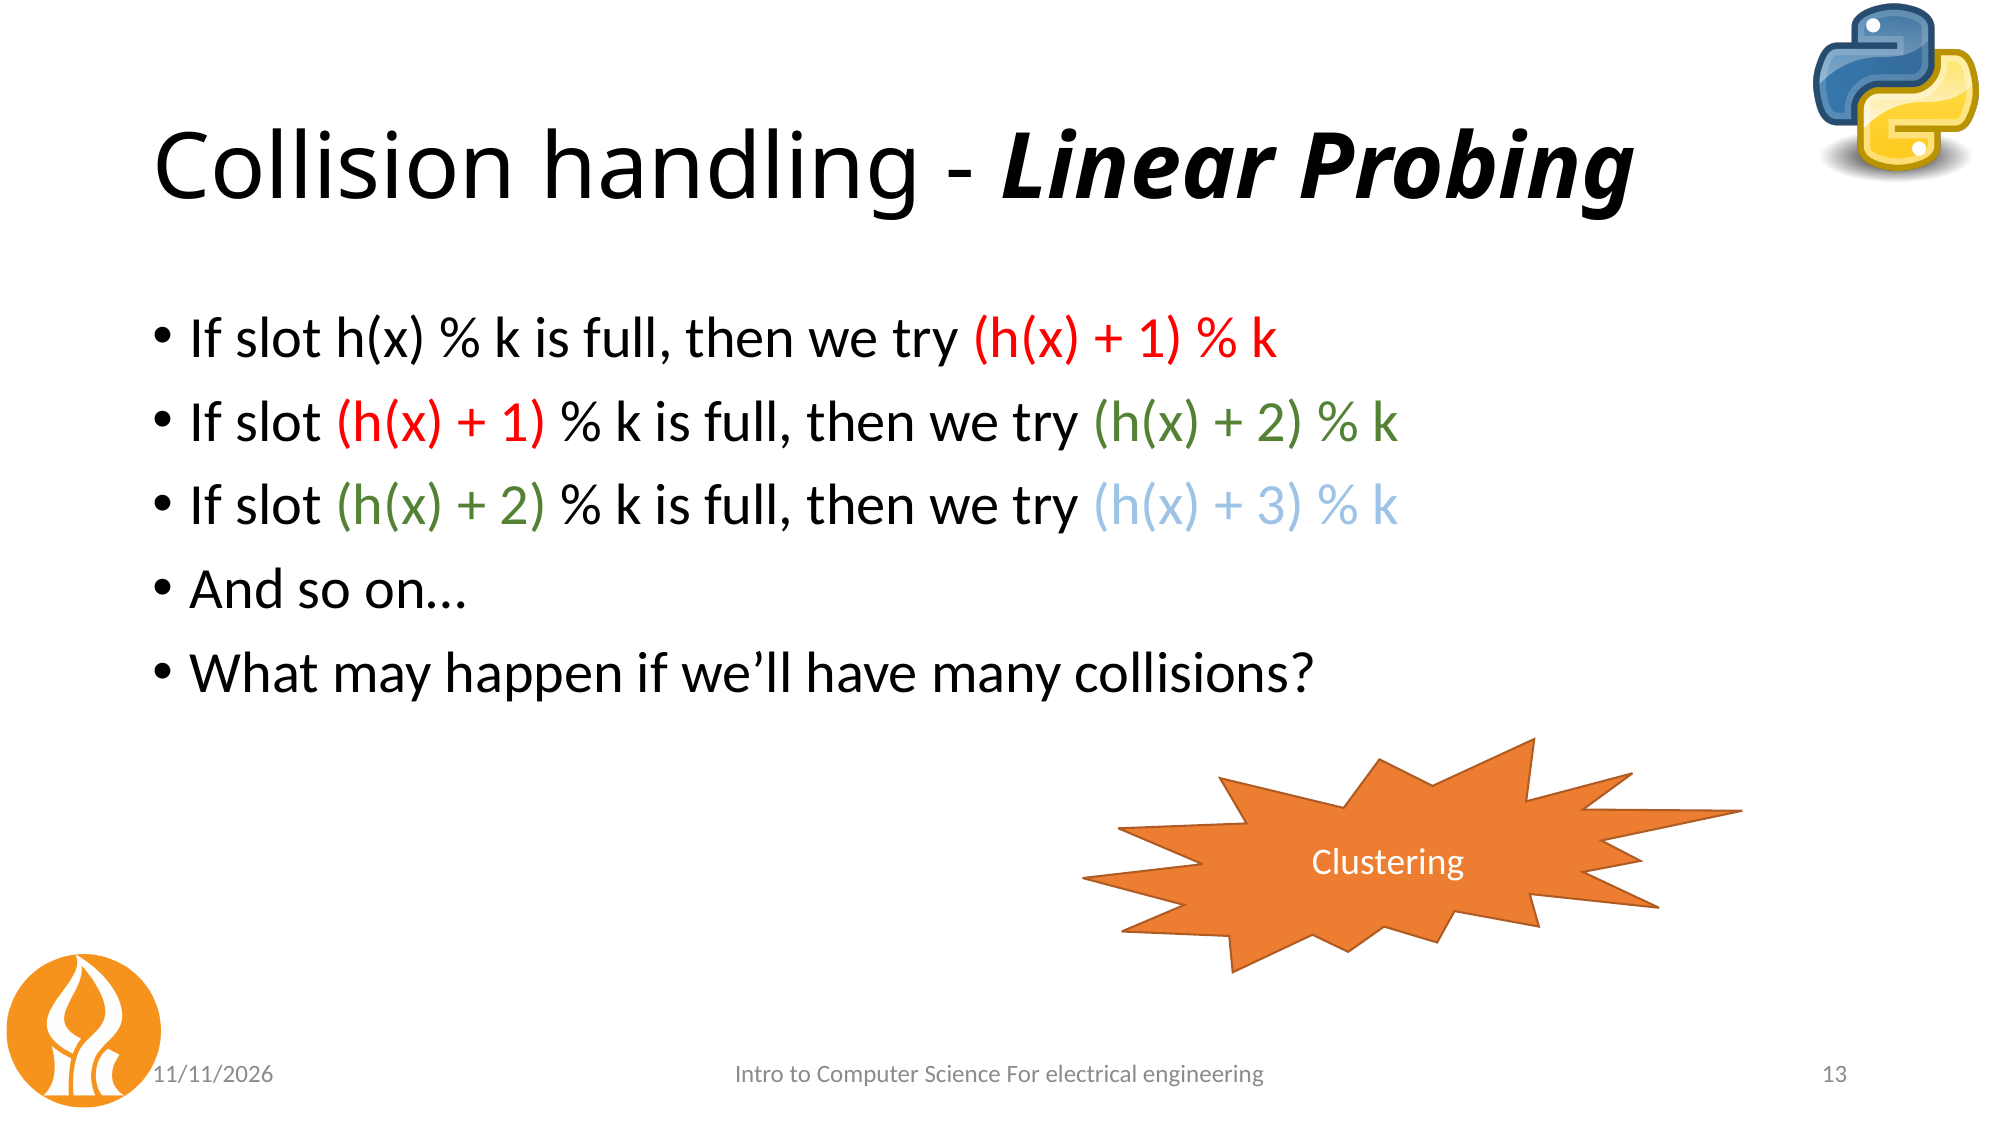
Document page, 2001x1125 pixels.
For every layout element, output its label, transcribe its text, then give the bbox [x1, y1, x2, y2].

slide_number 13 [1412, 1042, 1863, 1103]
title Collision handling - Linear Probing [137, 59, 1863, 278]
picture [1, 948, 165, 1111]
text_box Clustering [1082, 737, 1743, 974]
footer Intro to Computer Science For electrical engineering [662, 1042, 1338, 1103]
picture [1802, 0, 1990, 187]
list If slot h(x) % k is full, then we try (h(x) + 1) % k If slot (h(x) + 1) % k is full, then we try (h(x) + 2) % k If slot (h(x) + 2) % k is full, then we try (h(x) + 3) % k And so on… What may happen if we’ll have many collisions? [137, 299, 1863, 1014]
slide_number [137, 1042, 588, 1103]
